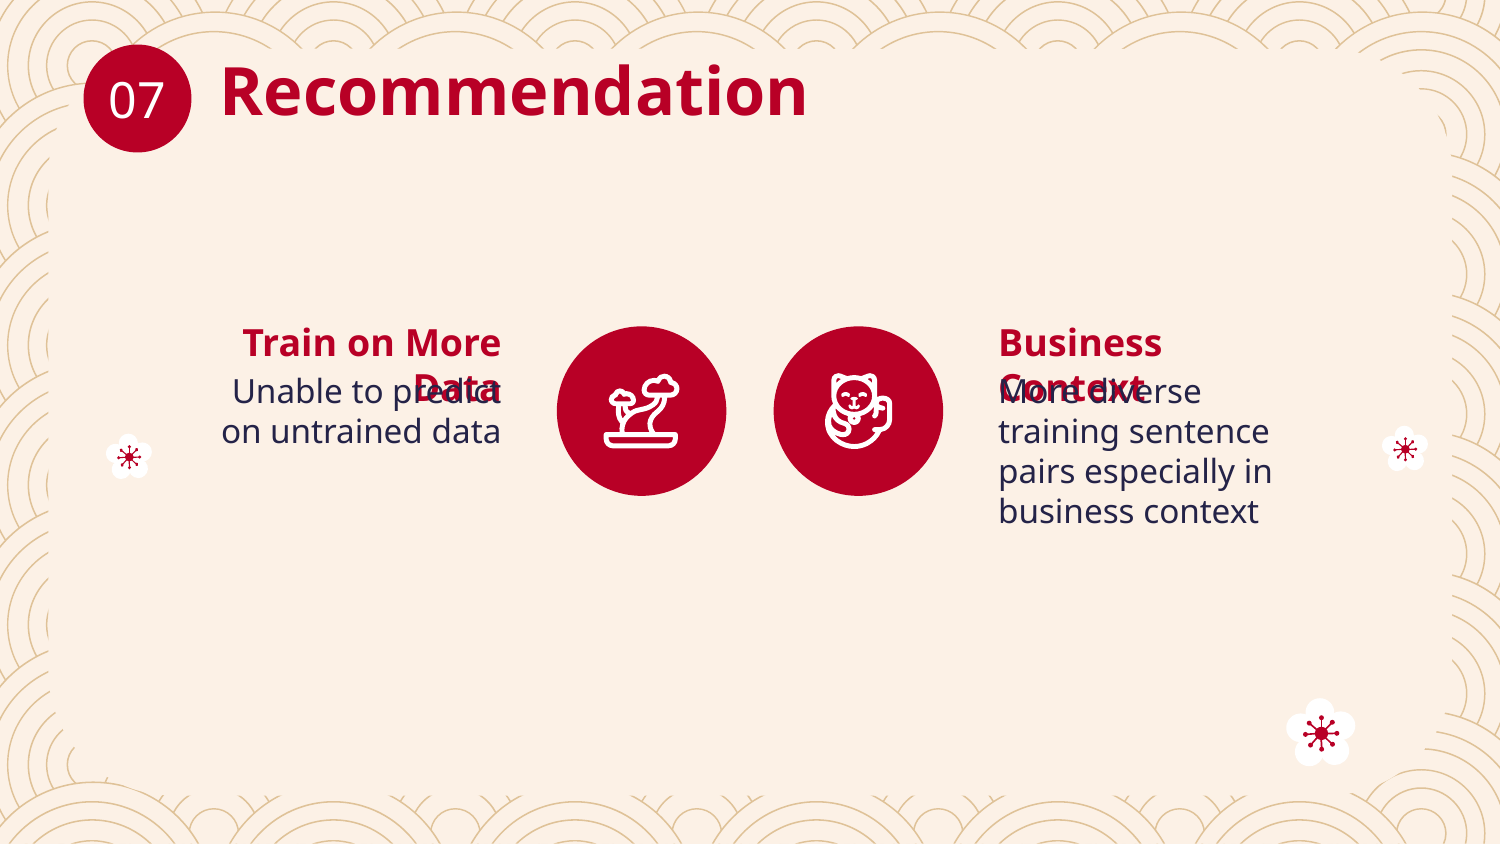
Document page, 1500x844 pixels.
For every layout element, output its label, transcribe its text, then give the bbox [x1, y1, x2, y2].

text_box 07 [76, 51, 199, 146]
text_box Recommendation [205, 49, 1388, 143]
subtitle Business Context [983, 304, 1322, 355]
text_box [111, 146, 164, 153]
text_box [773, 326, 944, 496]
text_box [603, 373, 680, 449]
text_box [111, 44, 164, 51]
text_box [556, 326, 727, 496]
subtitle Unable to predict on untrained data [198, 355, 517, 496]
subtitle Train on More Data [178, 304, 517, 382]
subtitle More diverse training sentence pairs especially in business context [983, 355, 1329, 564]
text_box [824, 372, 893, 450]
